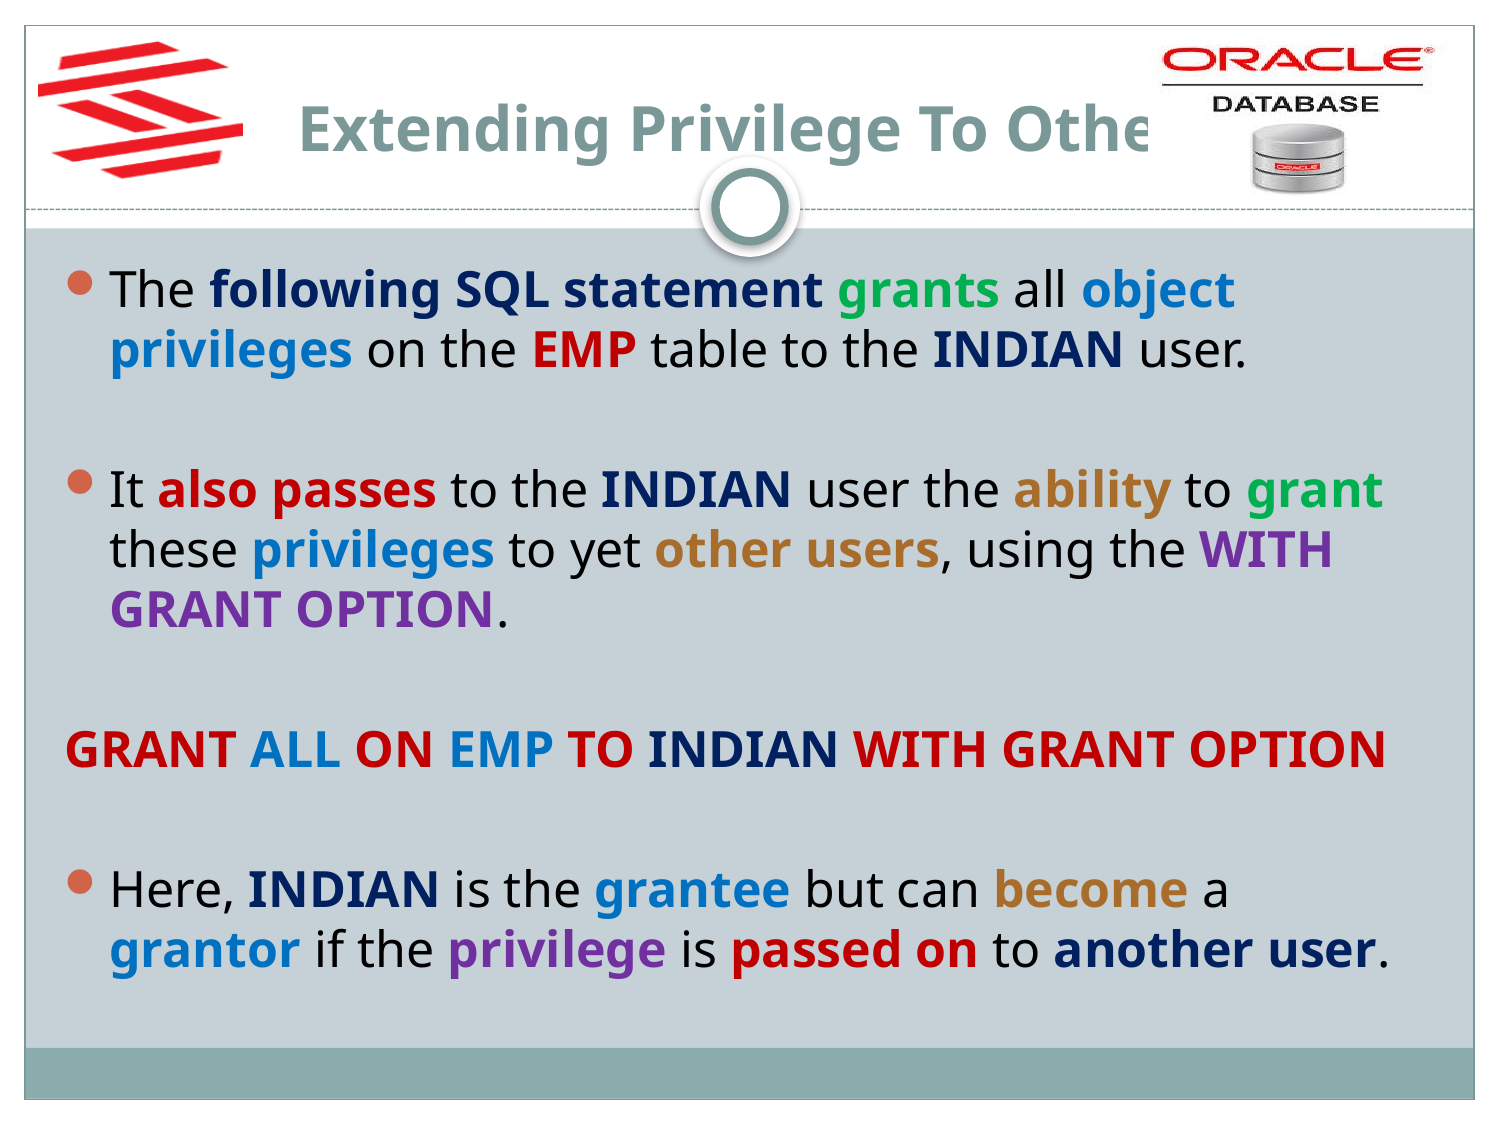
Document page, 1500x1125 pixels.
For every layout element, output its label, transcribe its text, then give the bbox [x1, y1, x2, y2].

title Extending Privilege To Others [248, 46, 1141, 172]
picture [1148, 34, 1453, 200]
list The following SQL statement grants all object privileges on the EMP table to the INDIAN user. It also passes to the INDIAN user the ability to grant these privileges to yet other users, using the WITH GRANT OPTION. GRANT ALL ON EMP TO INDIAN WITH GRANT OPTION Here, INDIAN is the grantee but can become a grantor if the privilege is passed on to another user. [49, 250, 1445, 1047]
picture [37, 40, 243, 185]
